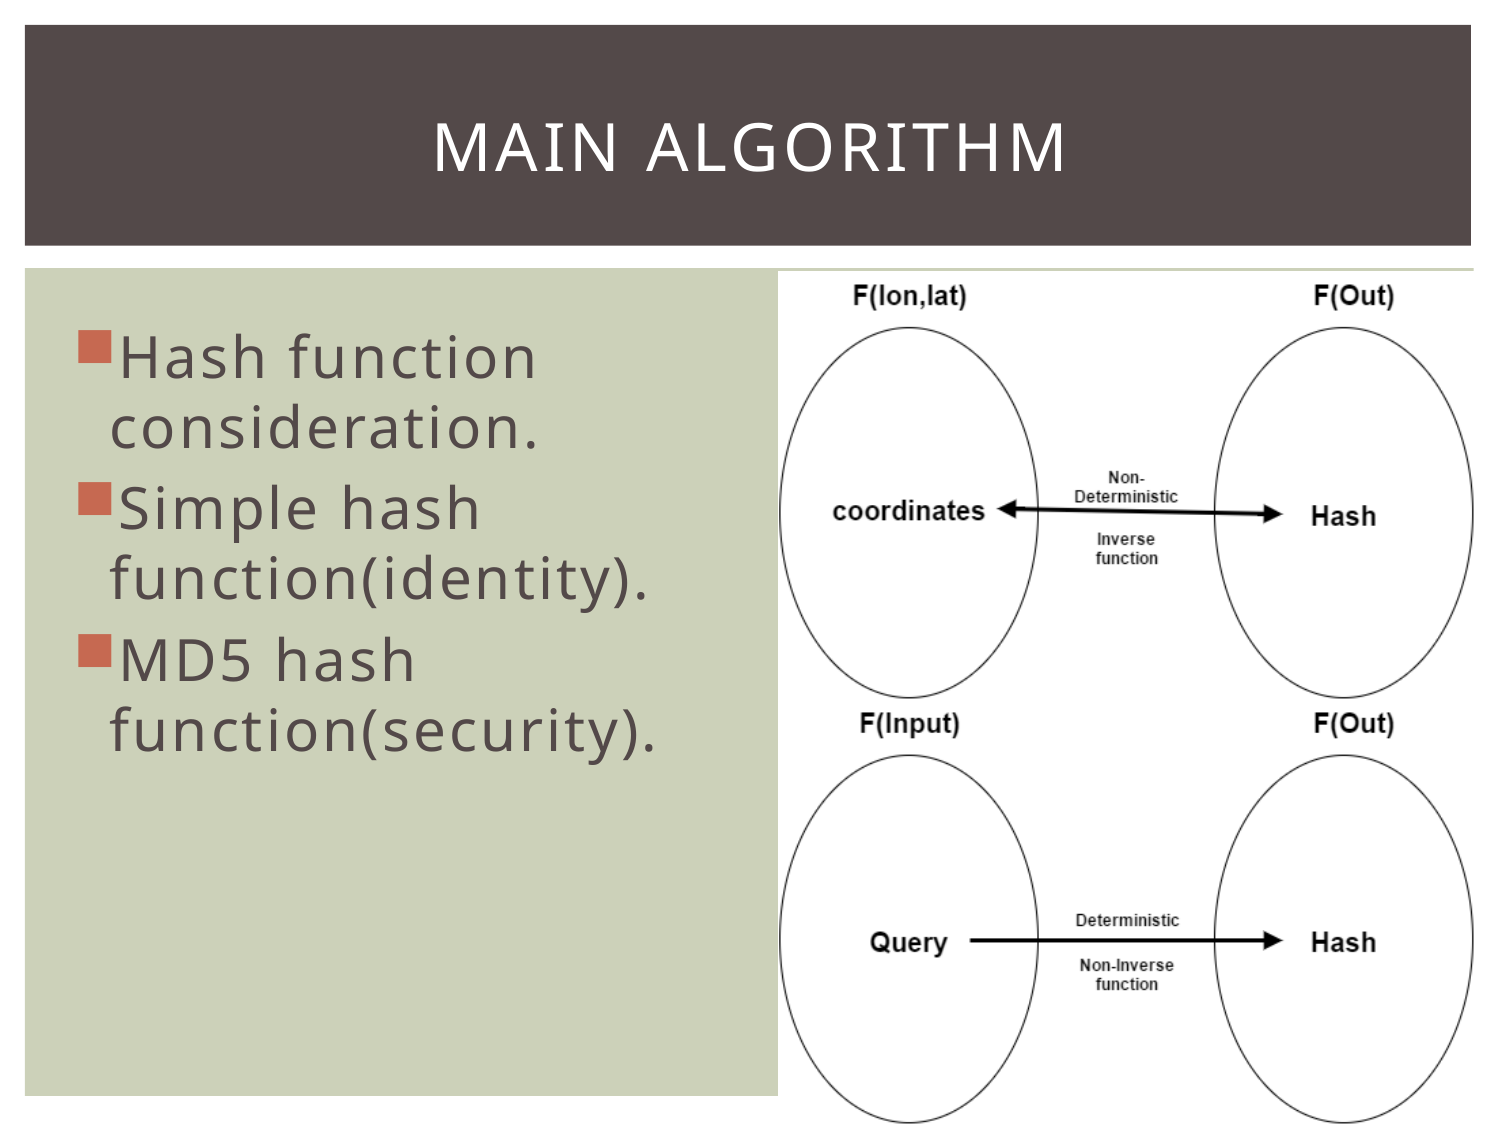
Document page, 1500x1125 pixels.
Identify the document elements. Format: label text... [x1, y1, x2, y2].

text_box Hash function consideration. Simple hash function(identity). MD5 hash function(security). [49, 312, 773, 1063]
title Main algorithm [62, 58, 1438, 232]
picture [777, 271, 1476, 1125]
